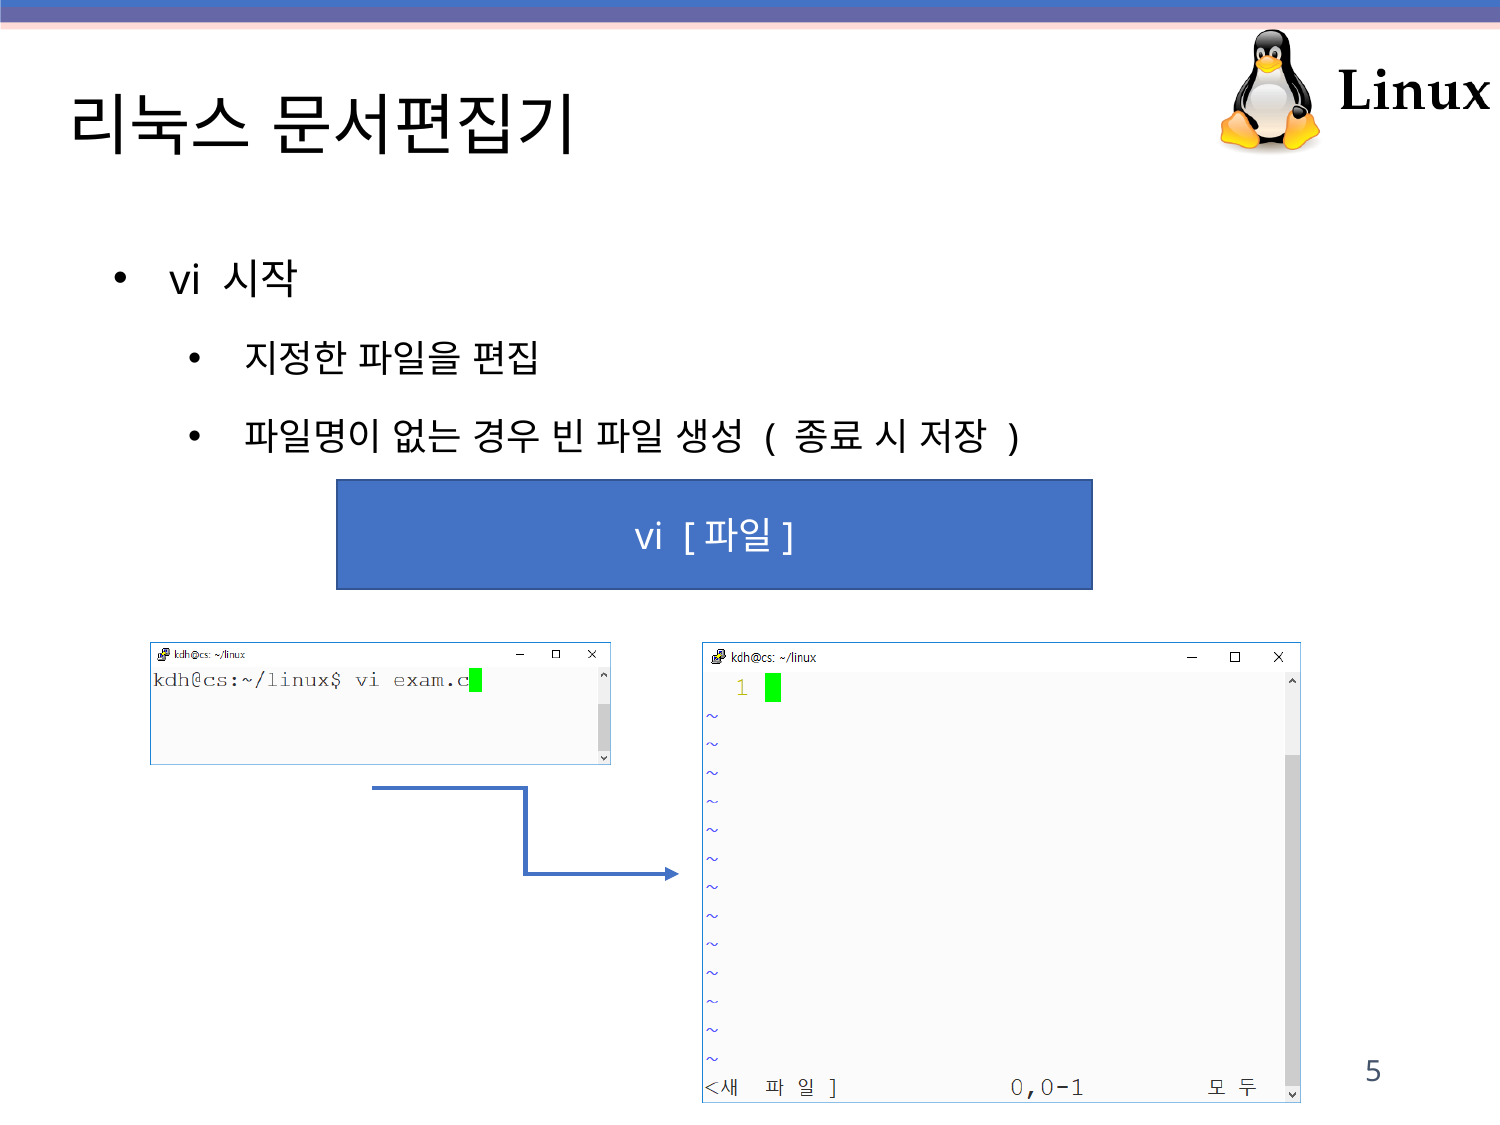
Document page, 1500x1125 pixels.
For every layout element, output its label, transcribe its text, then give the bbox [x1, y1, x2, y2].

picture [702, 642, 1301, 1103]
picture [1210, 30, 1498, 162]
slide_number 5 [1301, 1042, 1397, 1103]
title 리눅스 문서편집기 [53, 59, 1436, 197]
picture [150, 642, 611, 765]
text_box vi [파일] [336, 479, 1093, 590]
list vi 시작 지정한 파일을 편집 파일명이 없는 경우 빈 파일 생성 ( 종료 시 저장 ) [53, 219, 1436, 1014]
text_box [371, 787, 680, 874]
